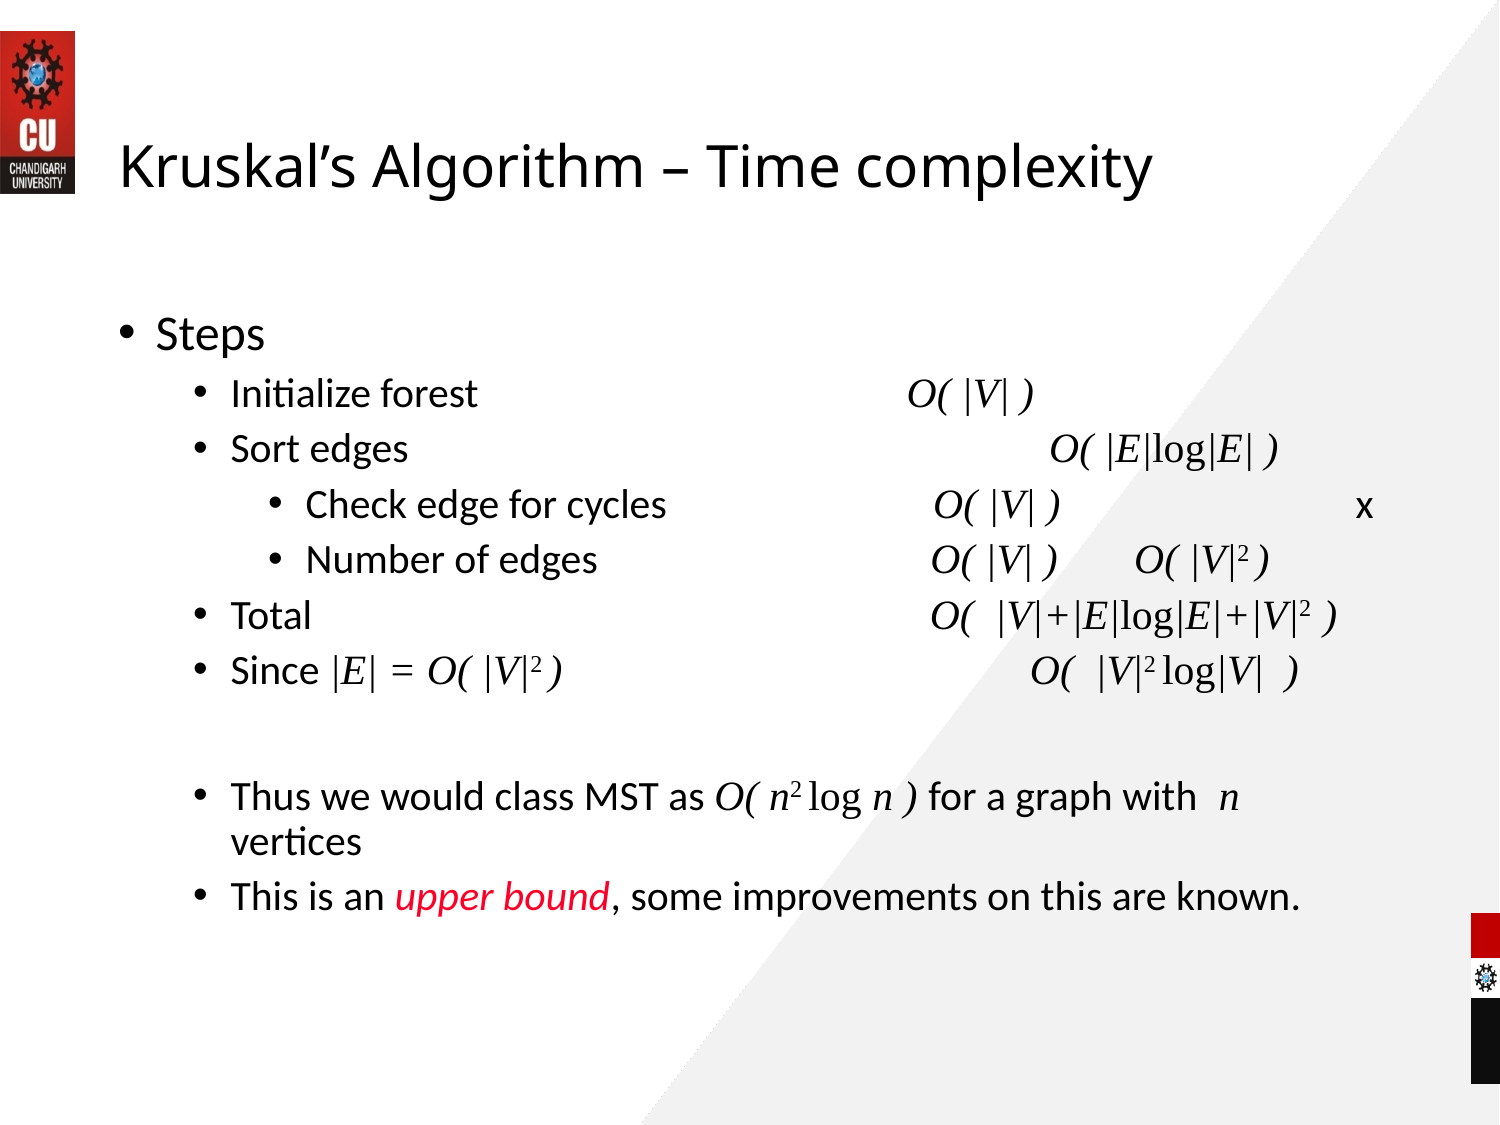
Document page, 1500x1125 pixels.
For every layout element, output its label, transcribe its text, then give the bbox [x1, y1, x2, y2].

list Steps Initialize forest O( |V| ) Sort edges O( |E|log|E| ) Check edge for cycles O( |V| ) x Number of edges O( |V| ) O( |V|2 ) Total O( |V|+|E|log|E|+|V|2 ) Since |E| = O( |V|2 ) O( |V|2 log|V| ) Thus we would class MST as O( n2 log n ) for a graph with n vertices This is an upper bound, some improvements on this are known. [103, 299, 1397, 1014]
picture [0, 0, 1500, 1125]
title Kruskal’s Algorithm – Time complexity [103, 59, 1397, 278]
